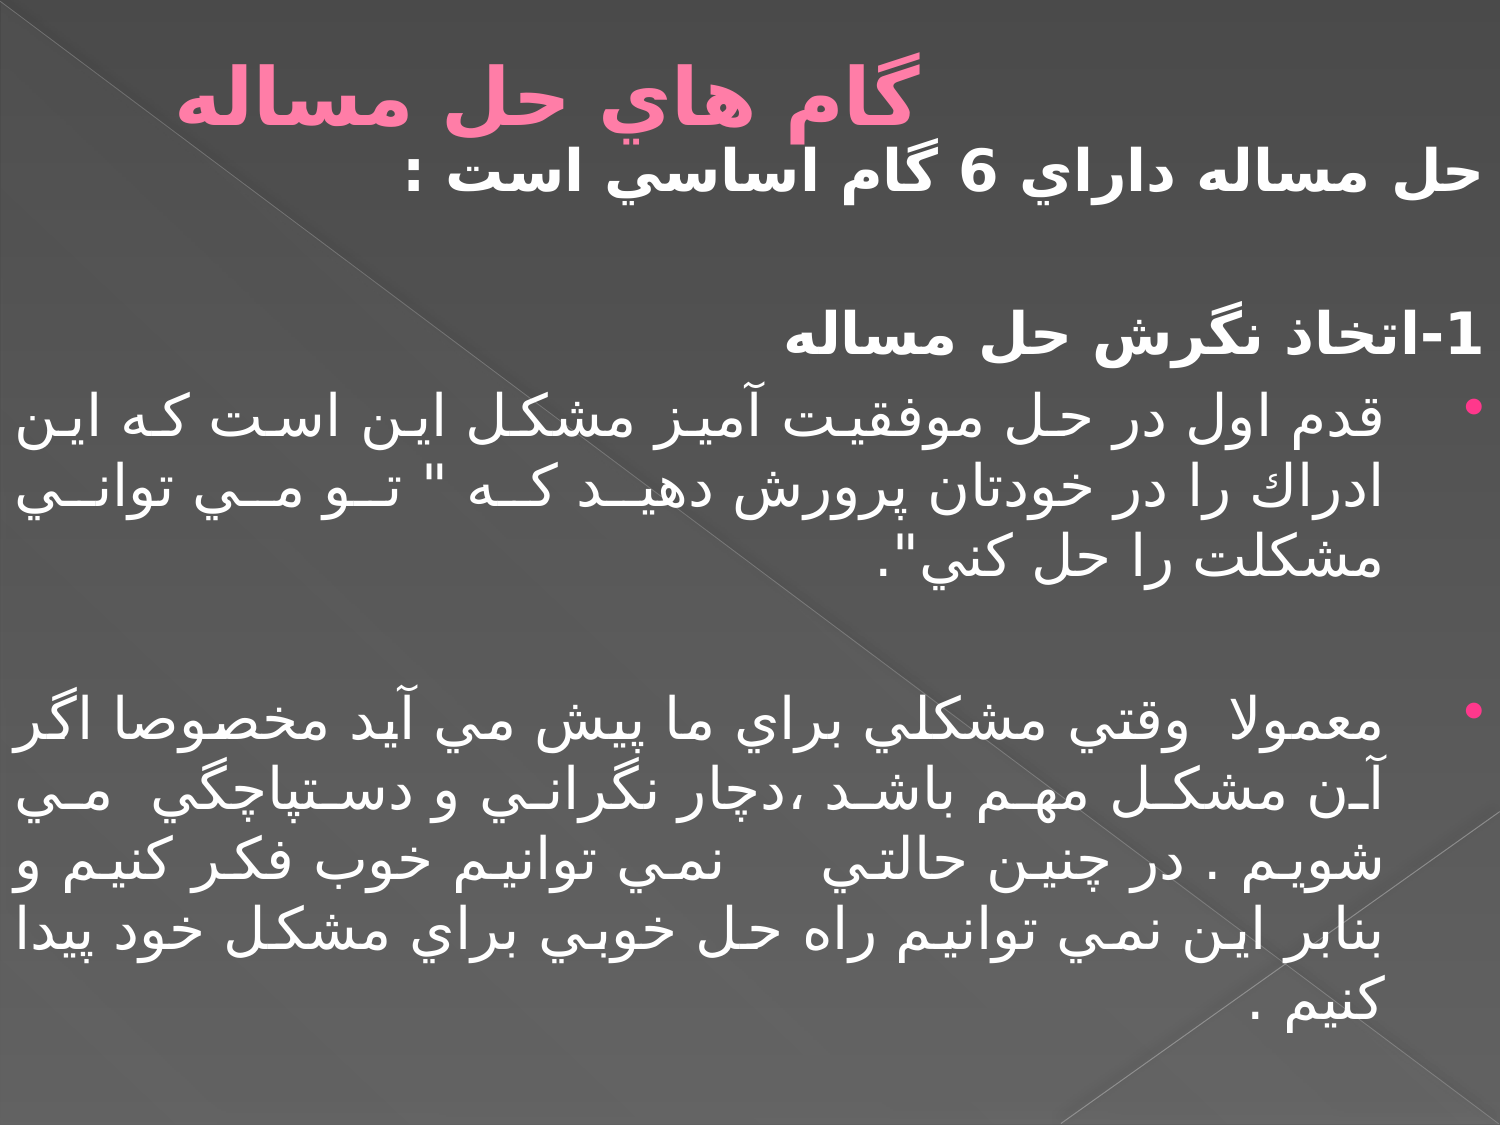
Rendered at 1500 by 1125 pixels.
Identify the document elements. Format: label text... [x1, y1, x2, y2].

title گام هاي حل مساله [75, 37, 1425, 125]
list حل مساله داراي 6 گام اساسي است : 1-اتخاذ نگرش حل مساله قدم اول در حل موفقيت آميز مشكل اين است كه اين ادراك را در خودتان پرورش دهيد كه " تو مي تواني مشكلت را حل كني". معمولا وقتي مشكلي براي ما پيش مي آيد مخصوصا اگر آن مشكل مهم باشد ،‌دچار نگراني و دستپاچگي مي شويم . در چنين حالتي نمي توانيم خوب فكر كنيم و بنابر اين نمي توانيم راه حل خوبي براي مشكل خود پيدا كنيم . پس اولين كاري كه بايد انجام دهيم اين است كه آرامش خود را حفظ كنيم .به ياد داشته باشيد همه ما يك نداي دروني داريم كه مرتب با ما حرف مي زند . [0, 125, 1500, 1125]
